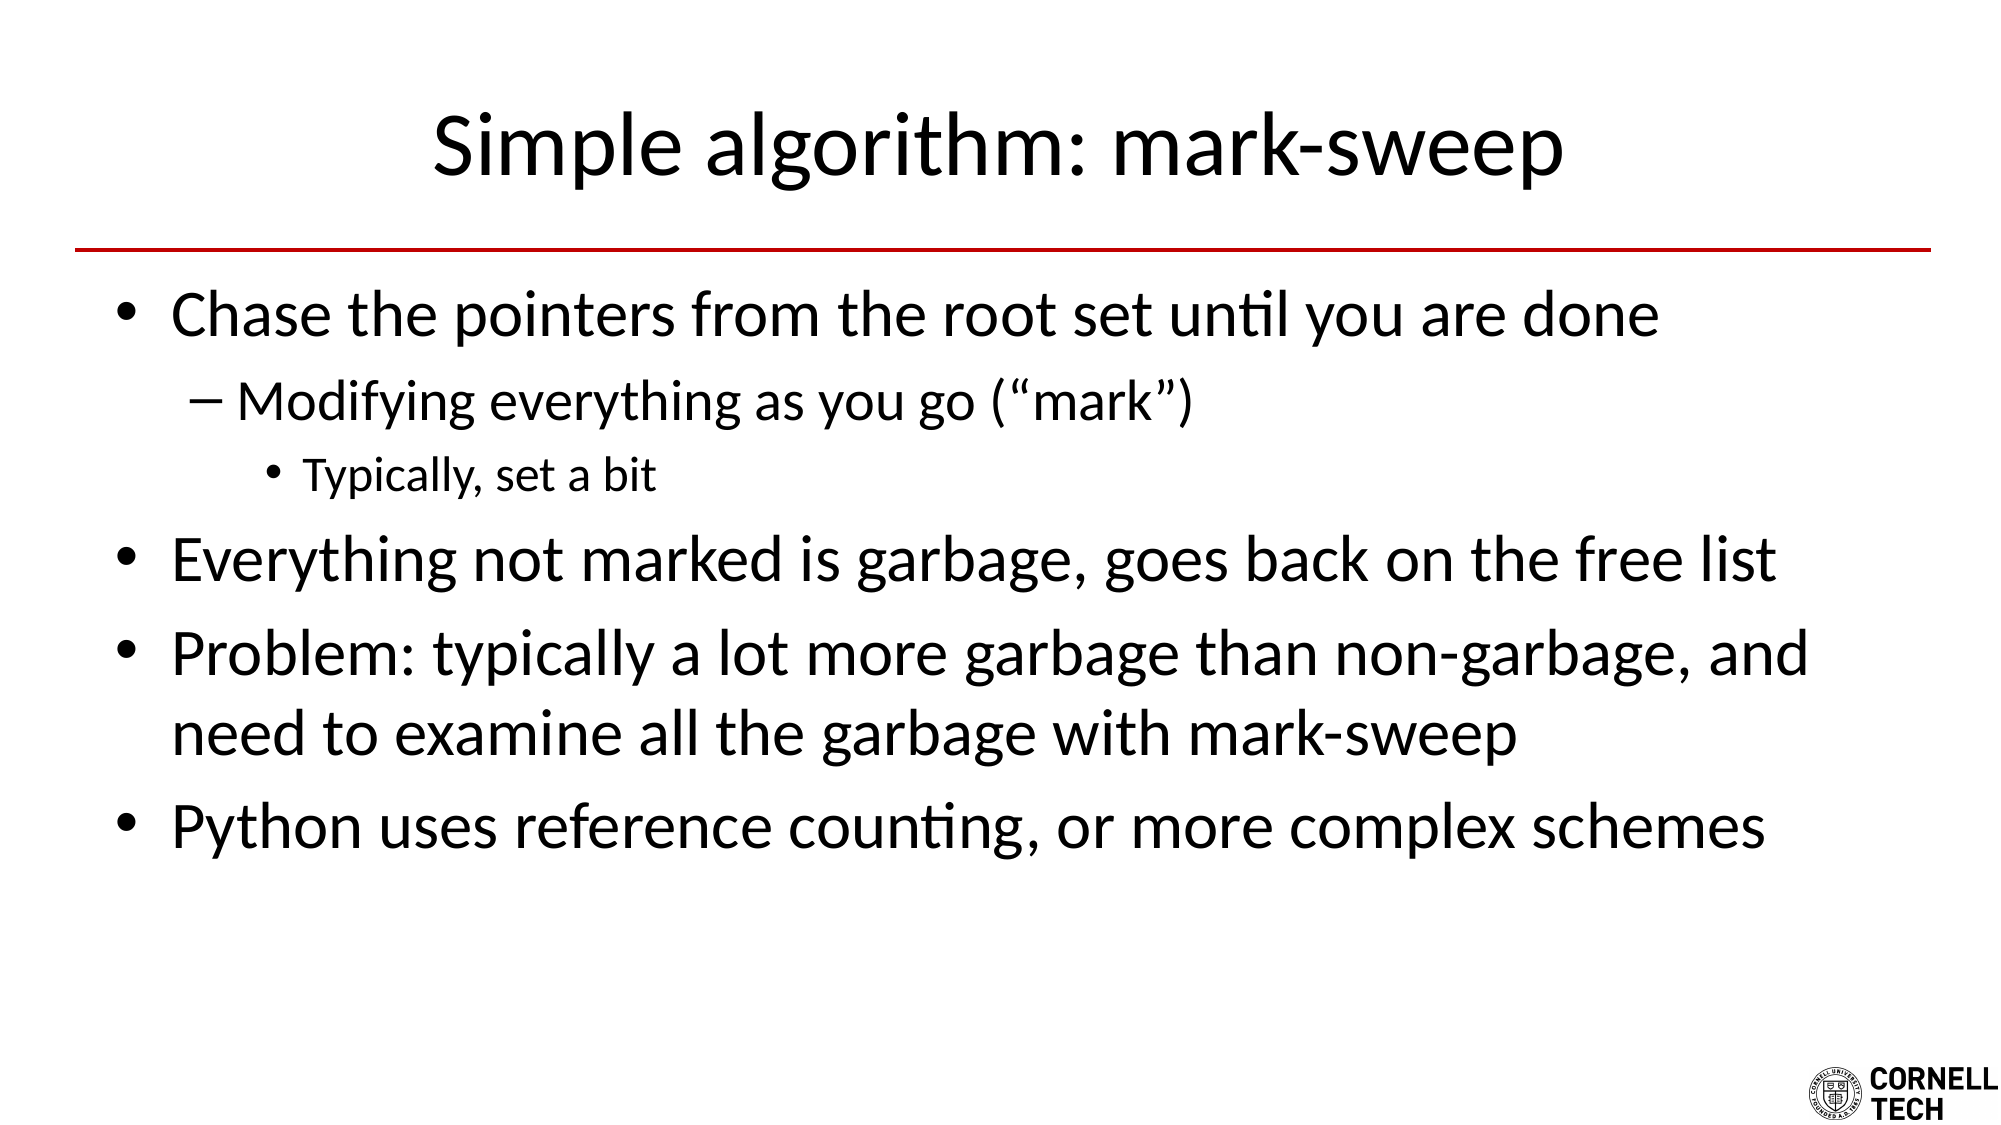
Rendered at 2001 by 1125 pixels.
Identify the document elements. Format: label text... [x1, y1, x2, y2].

title Simple algorithm: mark-sweep [99, 45, 1900, 233]
list Chase the pointers from the root set until you are done Modifying everything as you go (“mark”) Typically, set a bit Everything not marked is garbage, goes back on the free list Problem: typically a lot more garbage than non-garbage, and need to examine all the garbage with mark-sweep Python uses reference counting, or more complex schemes [99, 262, 1900, 1005]
picture [1809, 1067, 1998, 1120]
